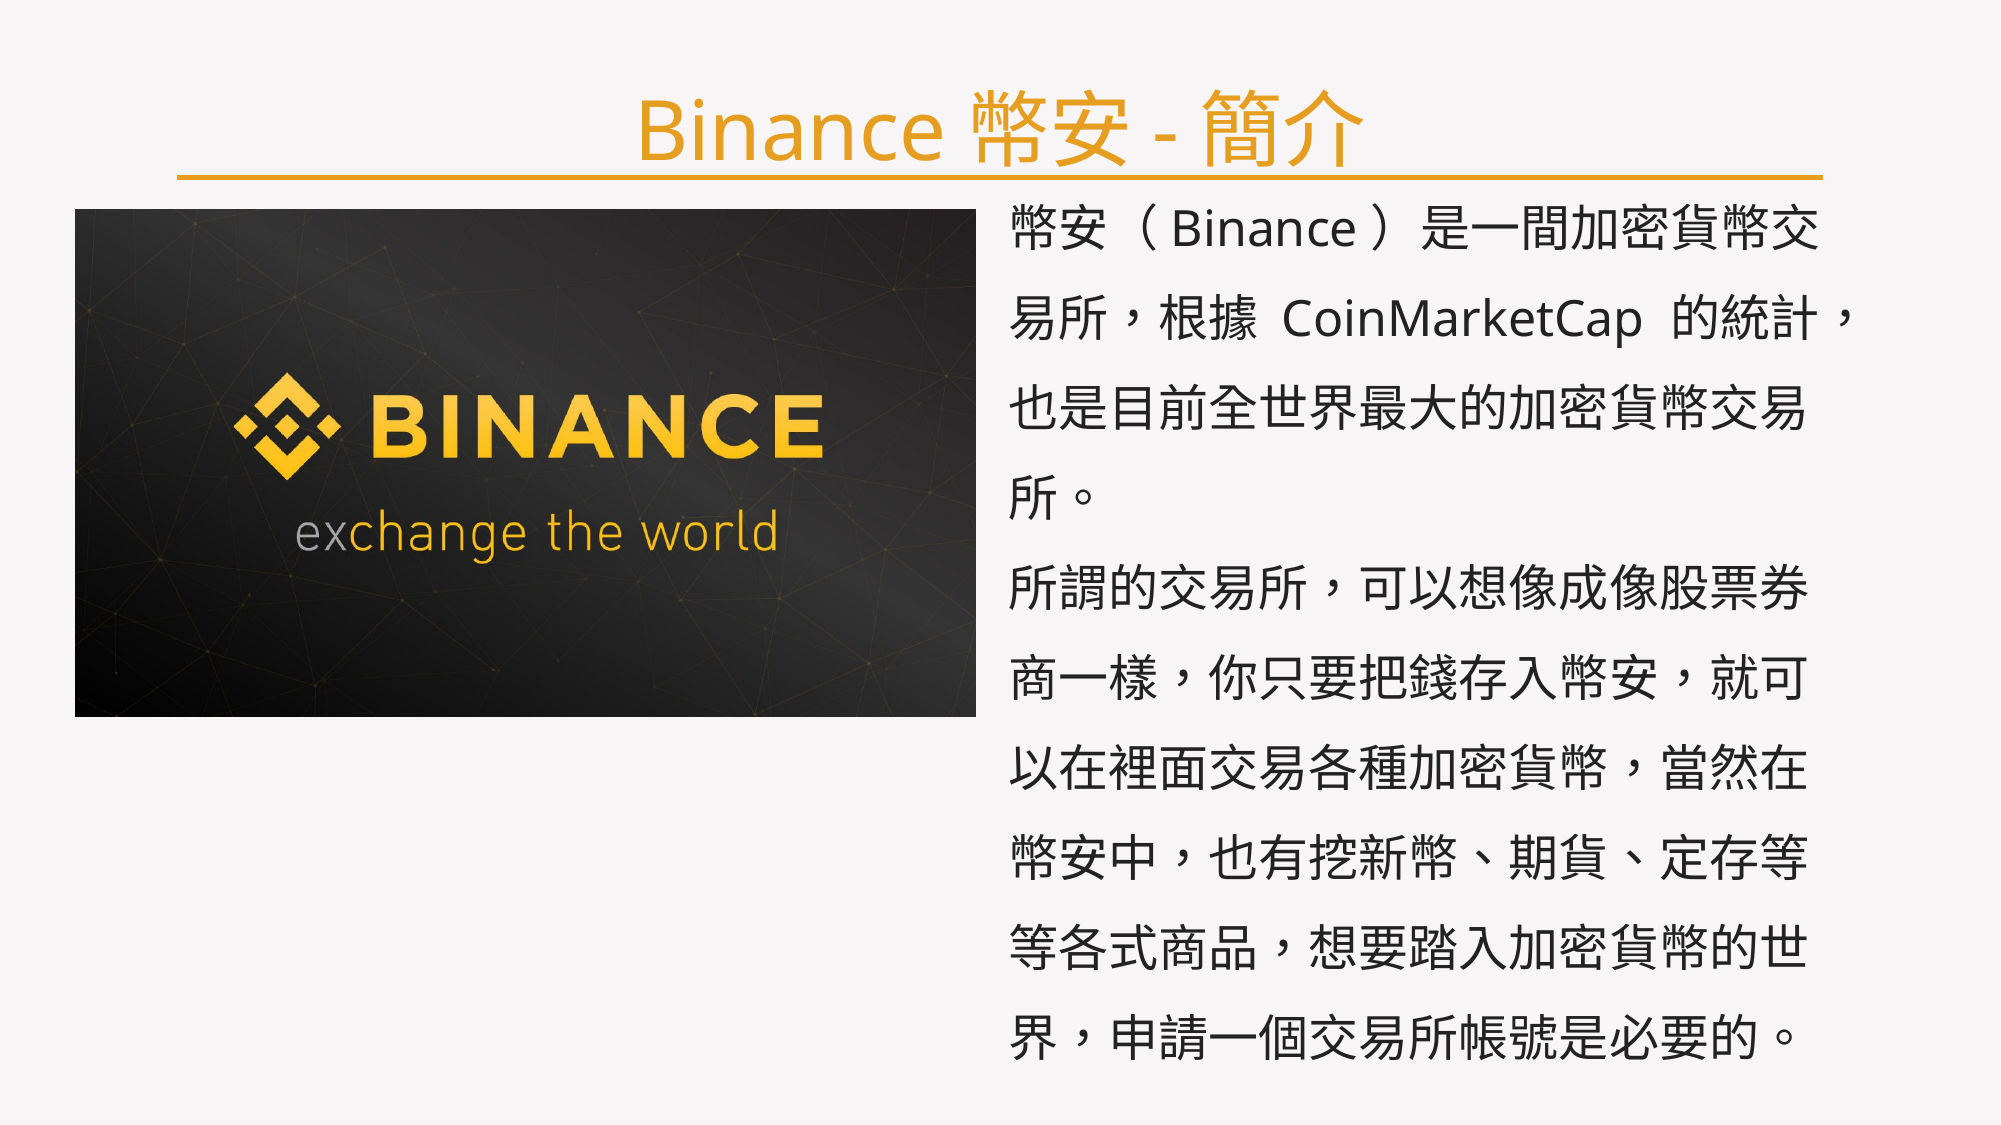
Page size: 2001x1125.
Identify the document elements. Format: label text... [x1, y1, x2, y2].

picture [75, 209, 976, 717]
title Binance幣安-簡介 [137, 24, 1863, 243]
text_box 幣安（Binance）是一間加密貨幣交易所，根據 CoinMarketCap 的統計，也是目前全世界最大的加密貨幣交易所。 所謂的交易所，可以想像成像股票券商一樣，你只要把錢存入幣安，就可以在裡面交易各種加密貨幣，當然在幣安中，也有挖新幣、期貨、定存等等各式商品，想要踏入加密貨幣的世界，申請一個交易所帳號是必要的。 [993, 159, 1845, 1074]
